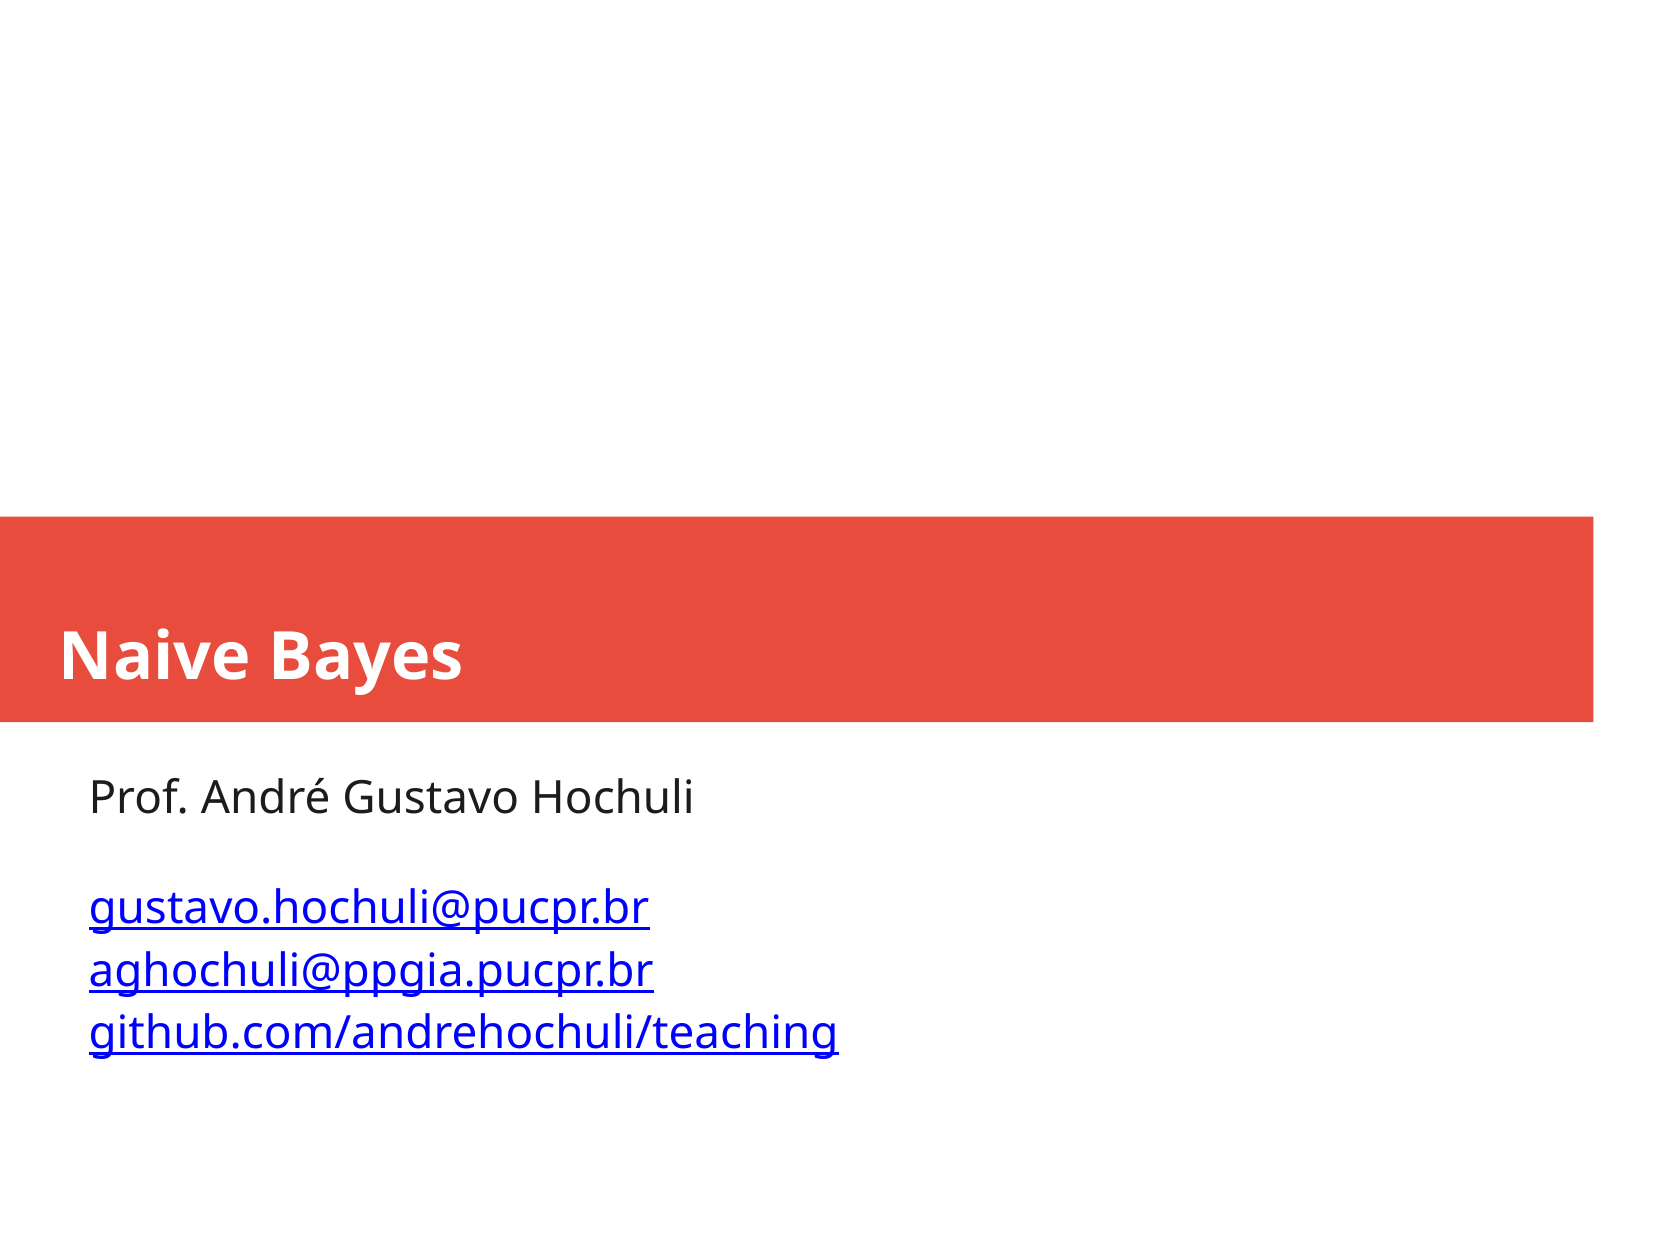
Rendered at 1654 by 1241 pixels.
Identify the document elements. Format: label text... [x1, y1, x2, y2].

text_box Prof. André Gustavo Hochuli gustavo.hochuli@pucpr.br aghochuli@ppgia.pucpr.br github.com/andrehochuli/teaching [88, 767, 1594, 1180]
text_box Naive Bayes [59, 546, 1594, 693]
